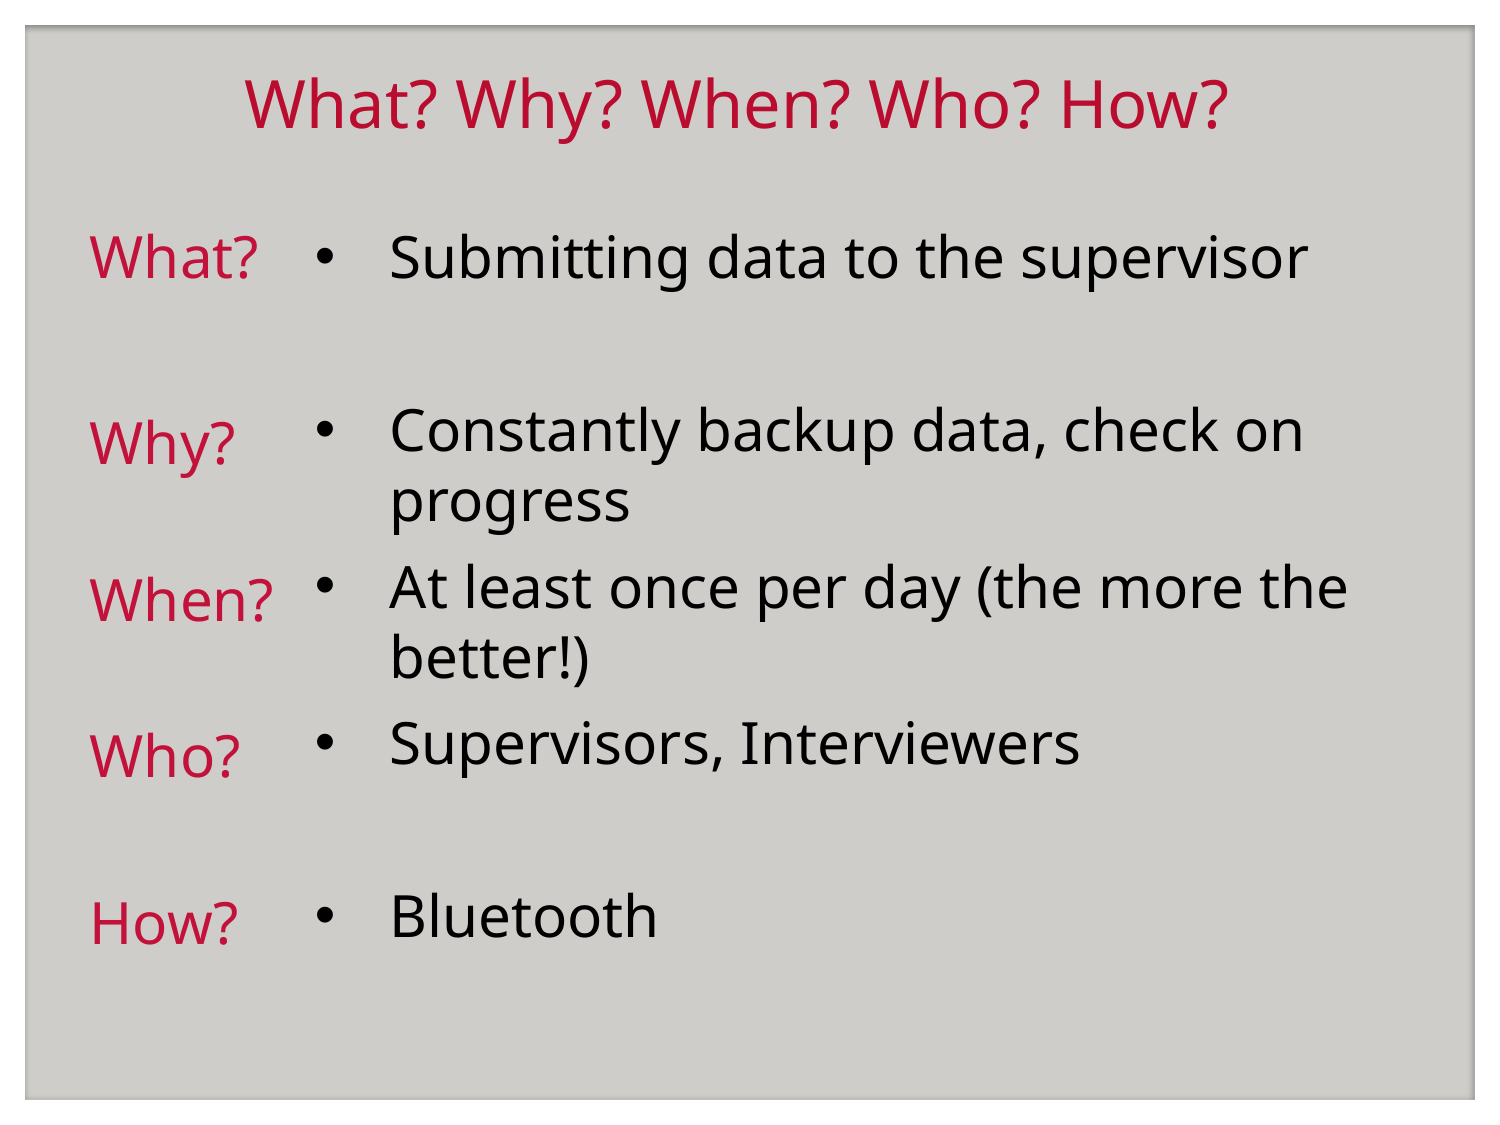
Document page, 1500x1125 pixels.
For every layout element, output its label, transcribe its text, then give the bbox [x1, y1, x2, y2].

text_box What? Why? When? Who? How? [74, 212, 300, 964]
text_box Submitting data to the supervisor Constantly backup data, check on progress At least once per day (the more the better!) Supervisors, Interviewers Bluetooth [299, 212, 1413, 957]
title What? Why? When? Who? How? [99, 49, 1375, 150]
